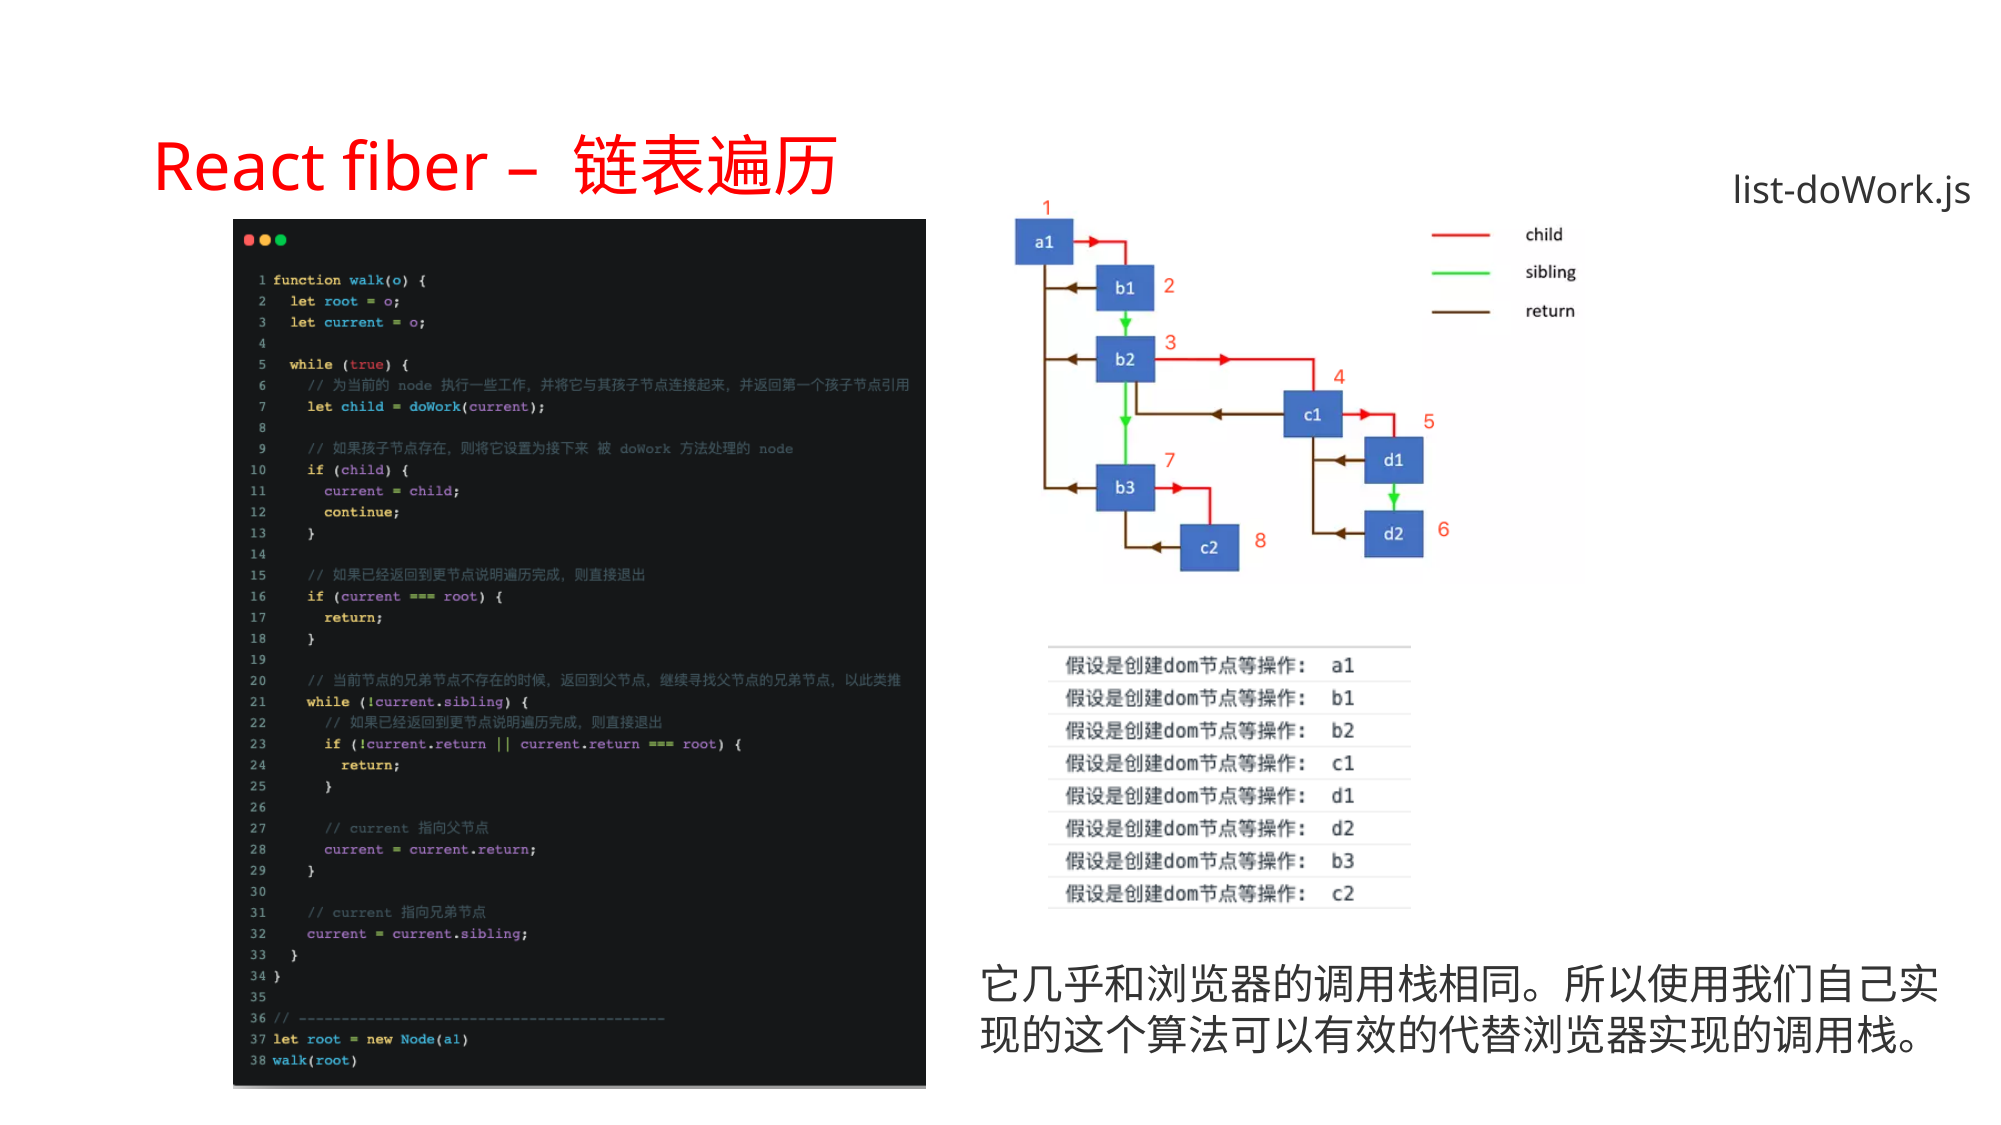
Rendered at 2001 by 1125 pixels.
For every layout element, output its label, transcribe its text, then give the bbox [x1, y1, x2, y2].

picture [1048, 645, 1411, 909]
picture [999, 188, 1585, 584]
title React fiber – 链表遍历 [137, 59, 1863, 278]
text_box 它几乎和浏览器的调用栈相同。所以使用我们自己实现的这个算法可以有效的代替浏览器实现的调用栈。 [964, 951, 1965, 1066]
text_box list-doWork.js [1717, 158, 1987, 219]
picture [233, 219, 926, 1089]
